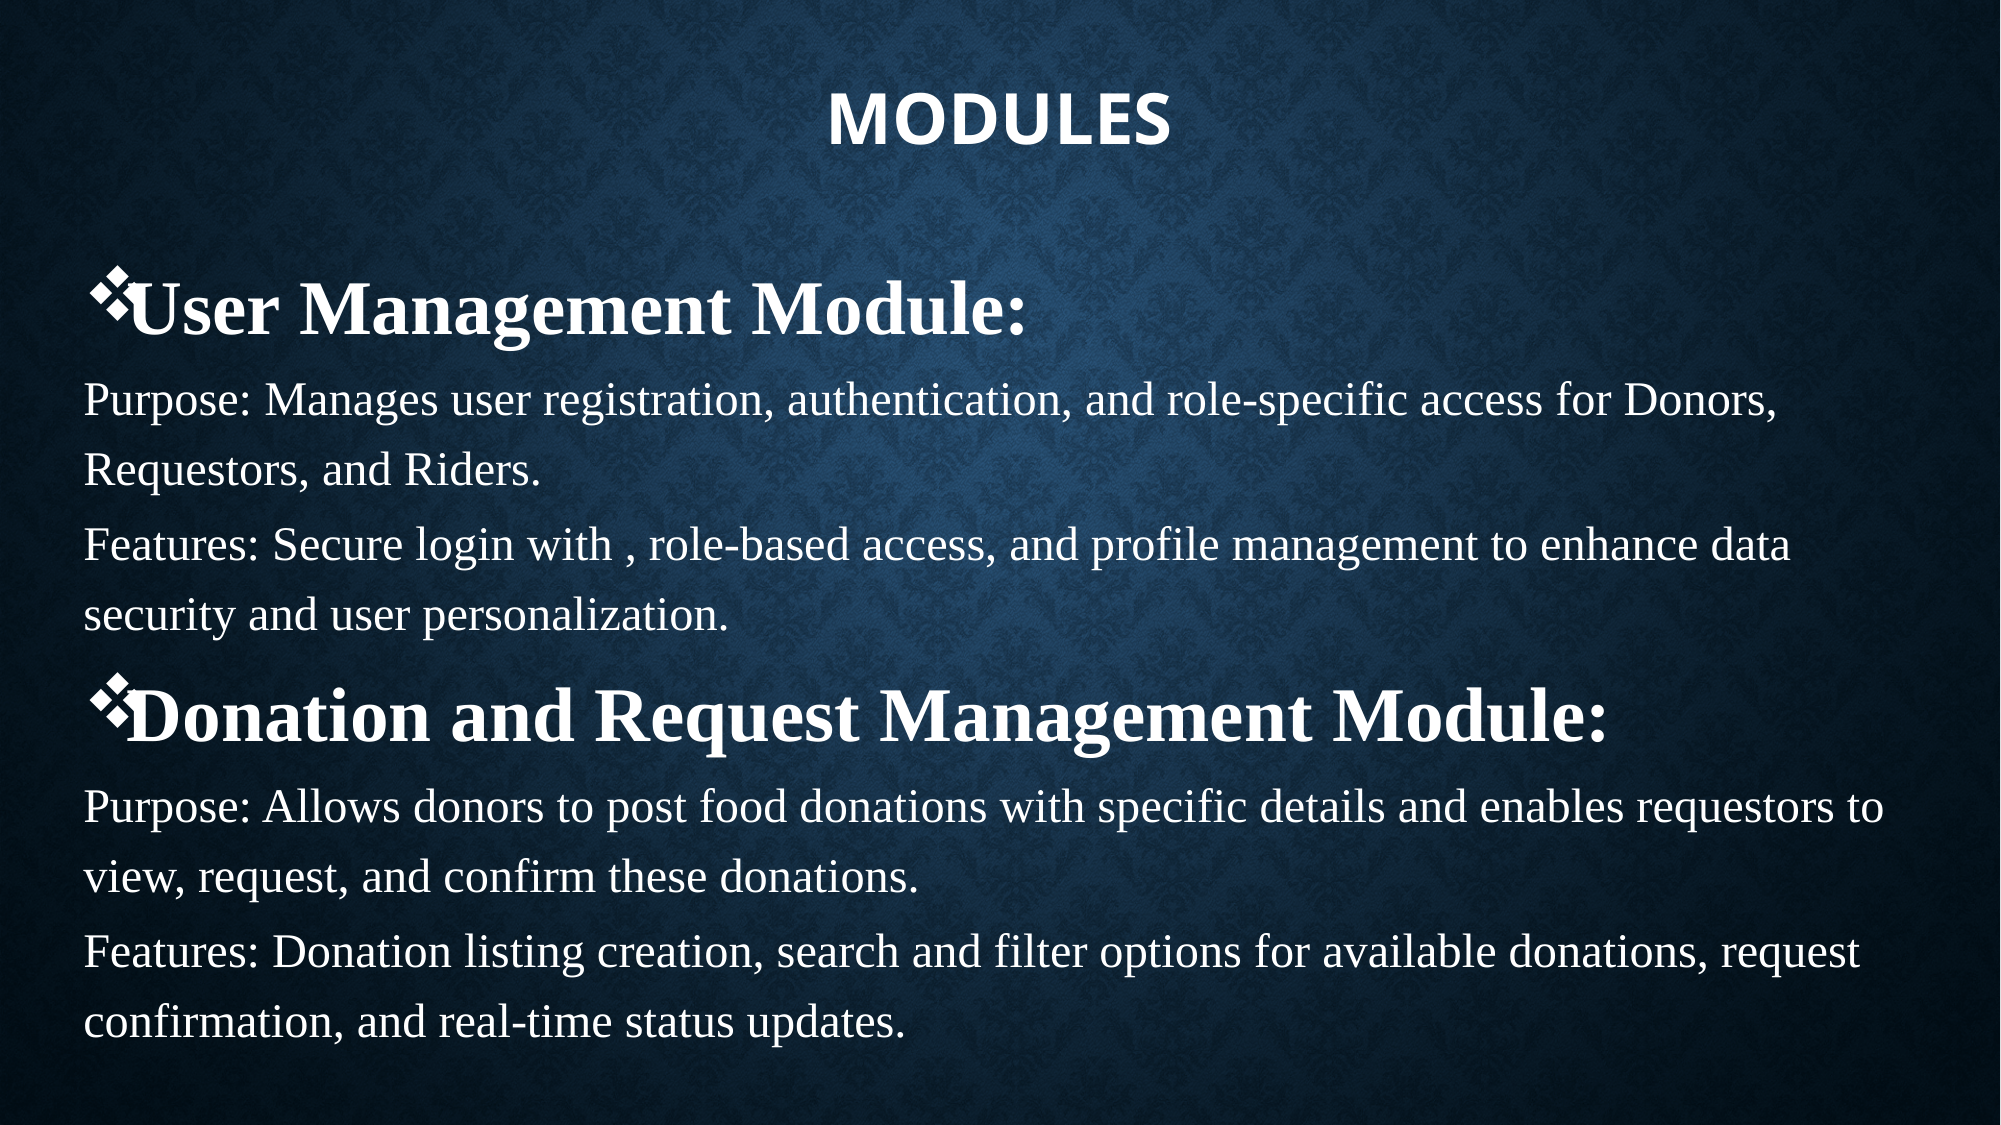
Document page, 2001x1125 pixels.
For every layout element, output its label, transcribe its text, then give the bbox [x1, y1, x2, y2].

title MODULES [149, 13, 1849, 230]
list User Management Module: Purpose: Manages user registration, authentication, and role-specific access for Donors, Requestors, and Riders. Features: Secure login with , role-based access, and profile management to enhance data security and user personalization. Donation and Request Management Module: Purpose: Allows donors to post food donations with specific details and enables requestors to view, request, and confirm these donations. Features: Donation listing creation, search and filter options for available donations, request confirmation, and real-time status updates. [68, 230, 1952, 1069]
